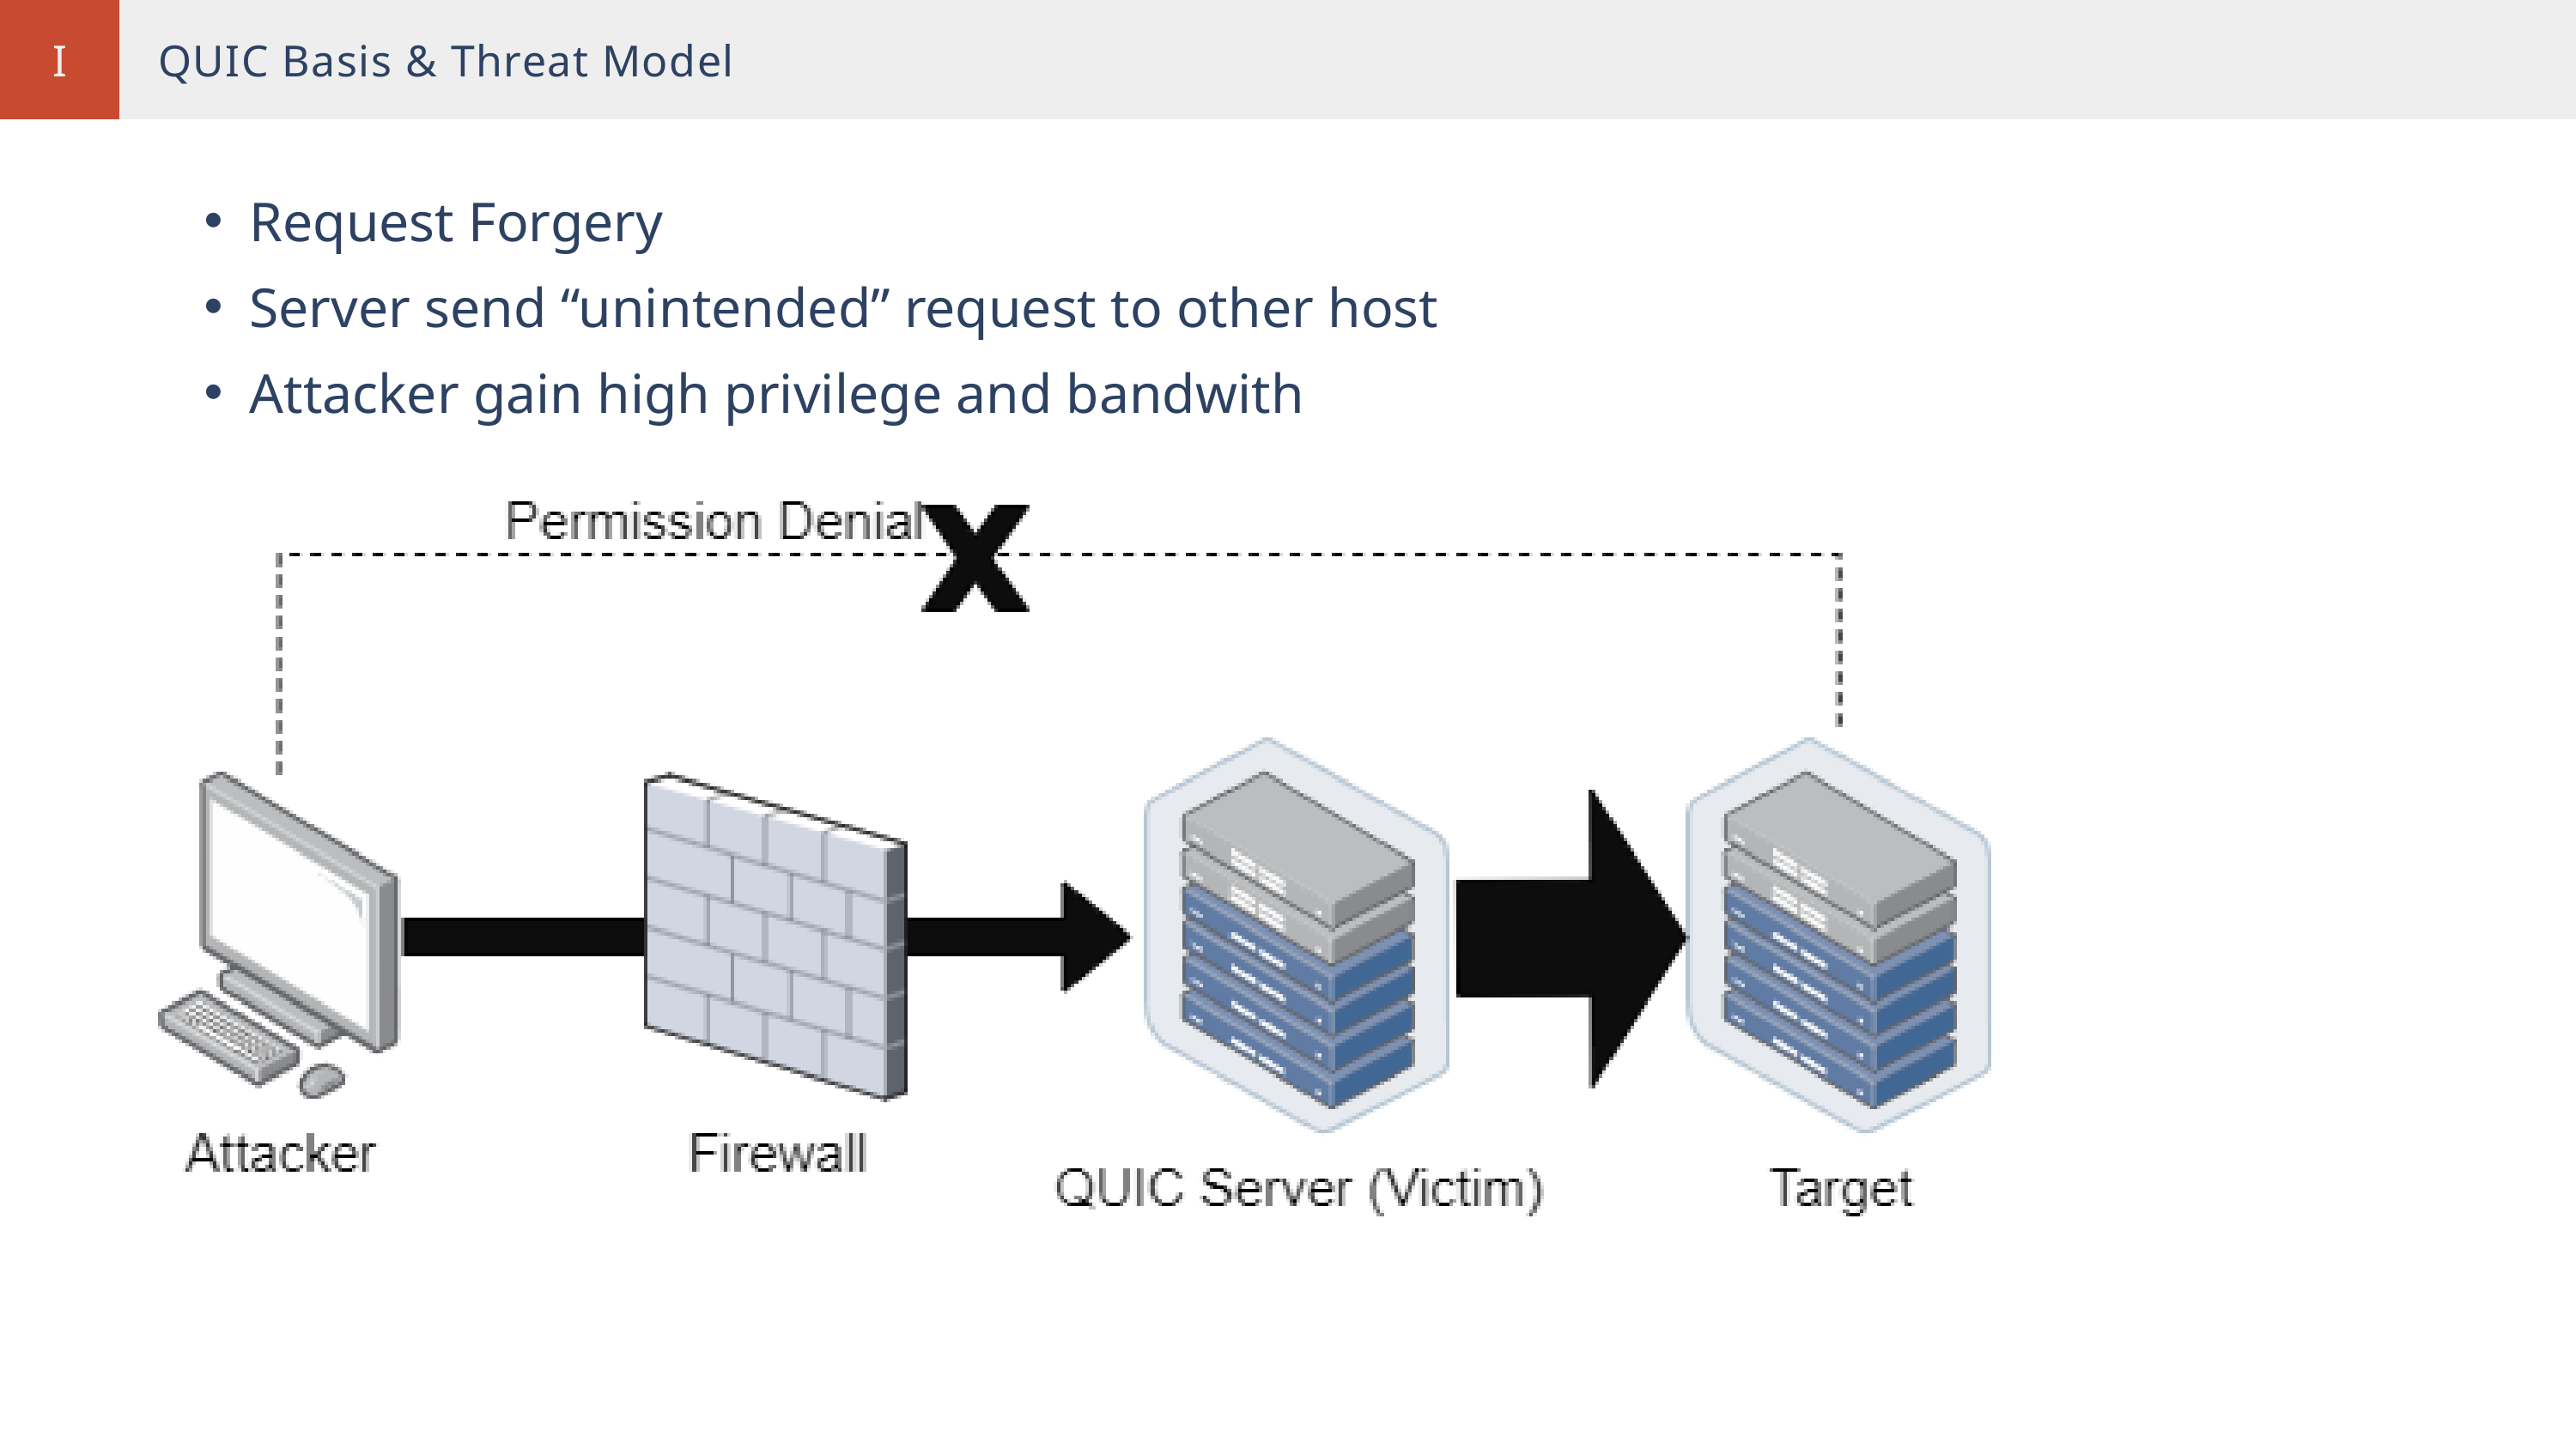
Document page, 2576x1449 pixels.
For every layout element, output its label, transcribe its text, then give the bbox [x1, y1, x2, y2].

picture [158, 488, 1996, 1225]
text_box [0, 0, 120, 120]
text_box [120, 0, 2576, 120]
text_box Request Forgery Server send “unintended” request to other host Attacker gain high privilege and bandwith [158, 166, 1607, 488]
